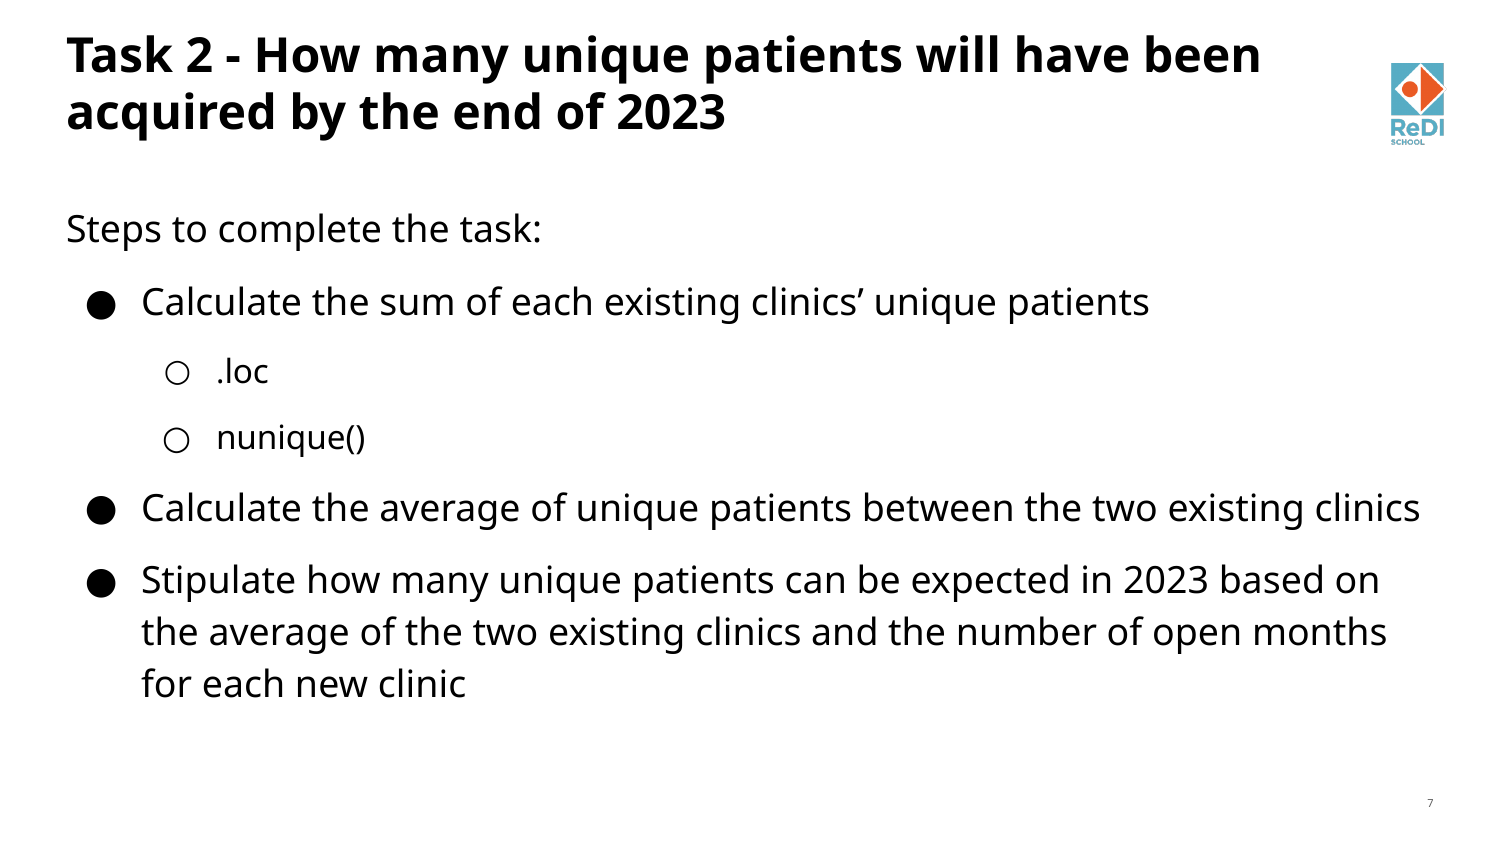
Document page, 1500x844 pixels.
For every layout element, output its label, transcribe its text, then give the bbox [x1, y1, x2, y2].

slide_number ‹#› [1388, 781, 1449, 827]
picture [1391, 63, 1447, 145]
title Task 2 - How many unique patients will have been acquired by the end of 2023 [51, 22, 1370, 141]
list Steps to complete the task: Calculate the sum of each existing clinics’ unique patients .loc nunique() Calculate the average of unique patients between the two existing clinics Stipulate how many unique patients can be expected in 2023 based on the average of the two existing clinics and the number of open months for each new clinic [51, 183, 1449, 765]
